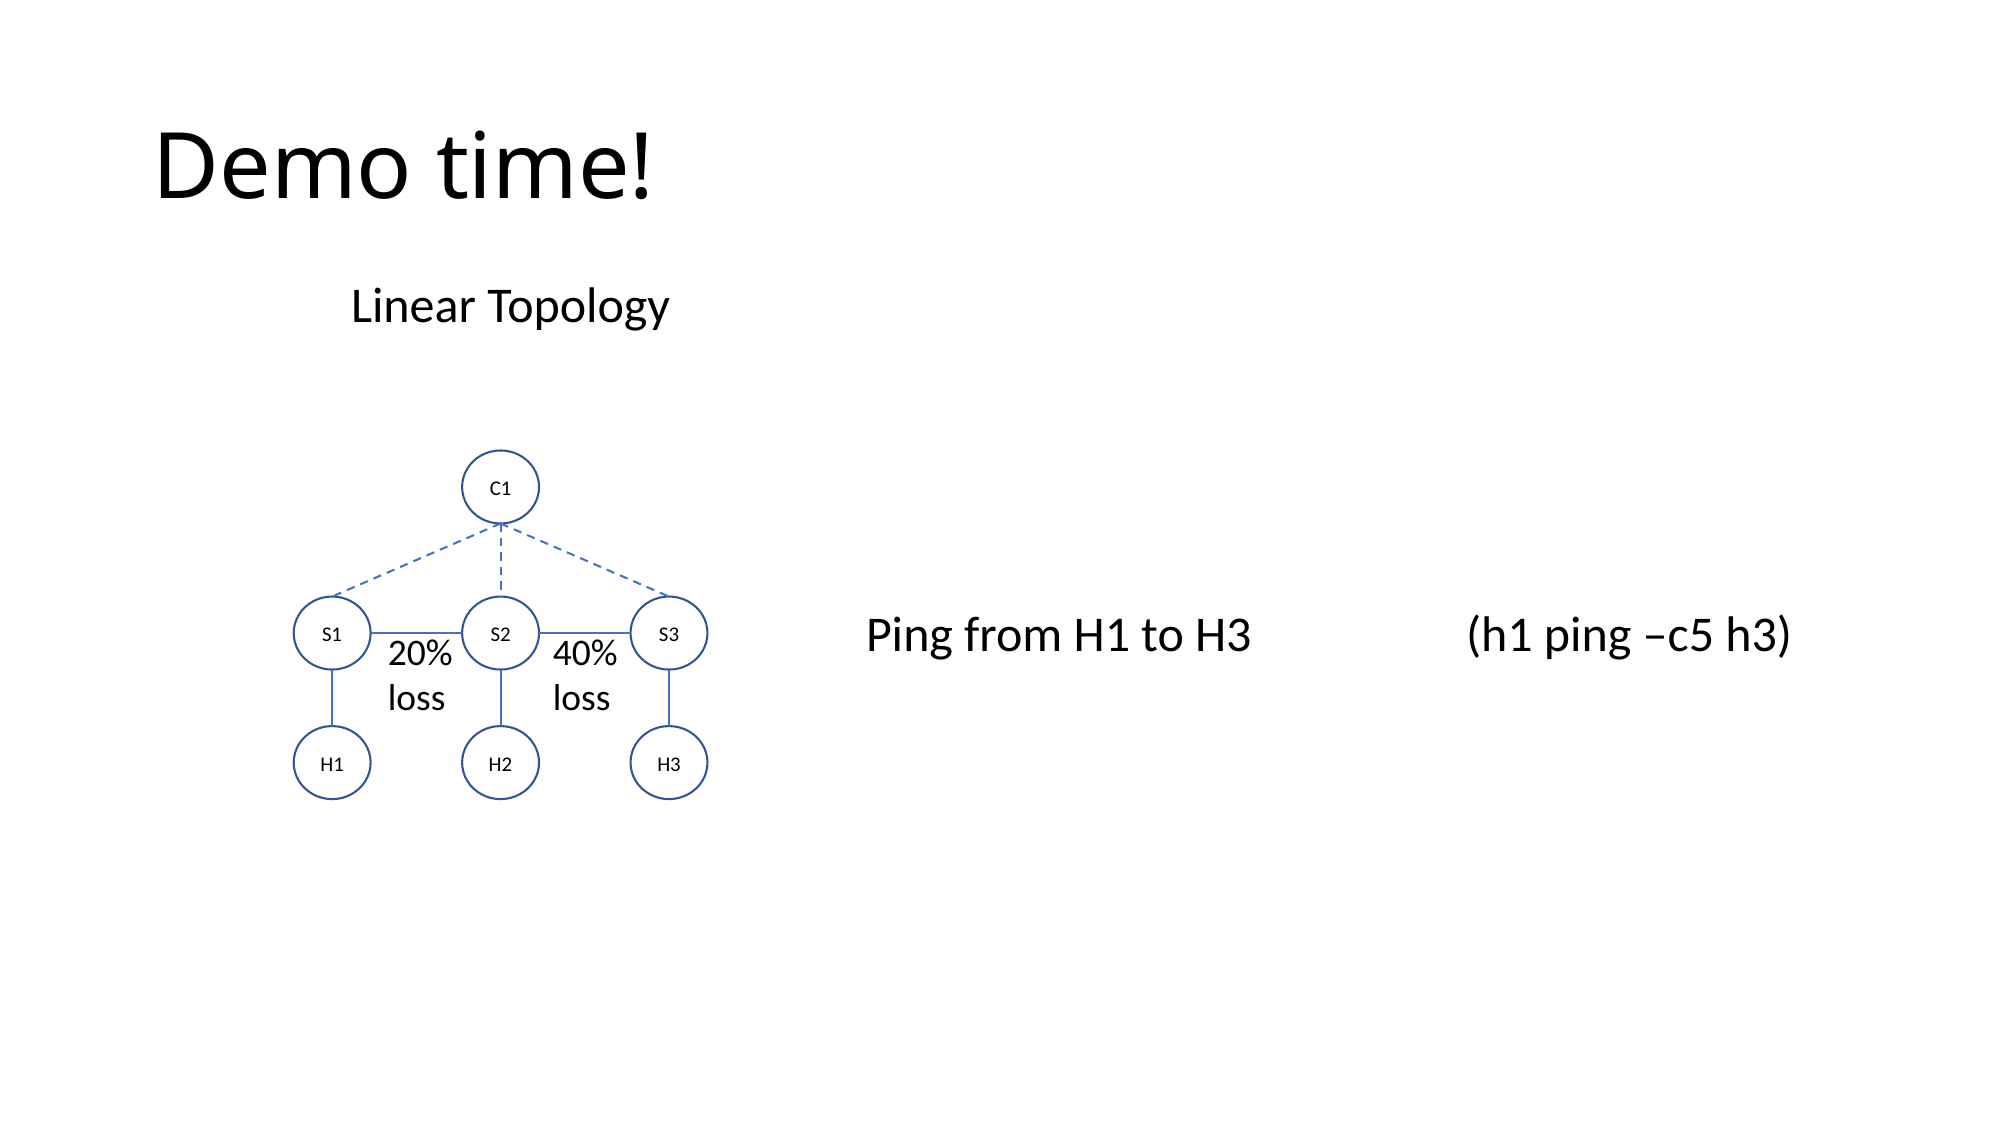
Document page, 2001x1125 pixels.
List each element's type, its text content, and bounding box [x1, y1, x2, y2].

text_box Ping from H1 to H3 (h1 ping –c5 h3) [851, 593, 1849, 669]
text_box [293, 450, 708, 800]
title Demo time! [137, 59, 1863, 278]
text_box Linear Topology [238, 264, 783, 340]
